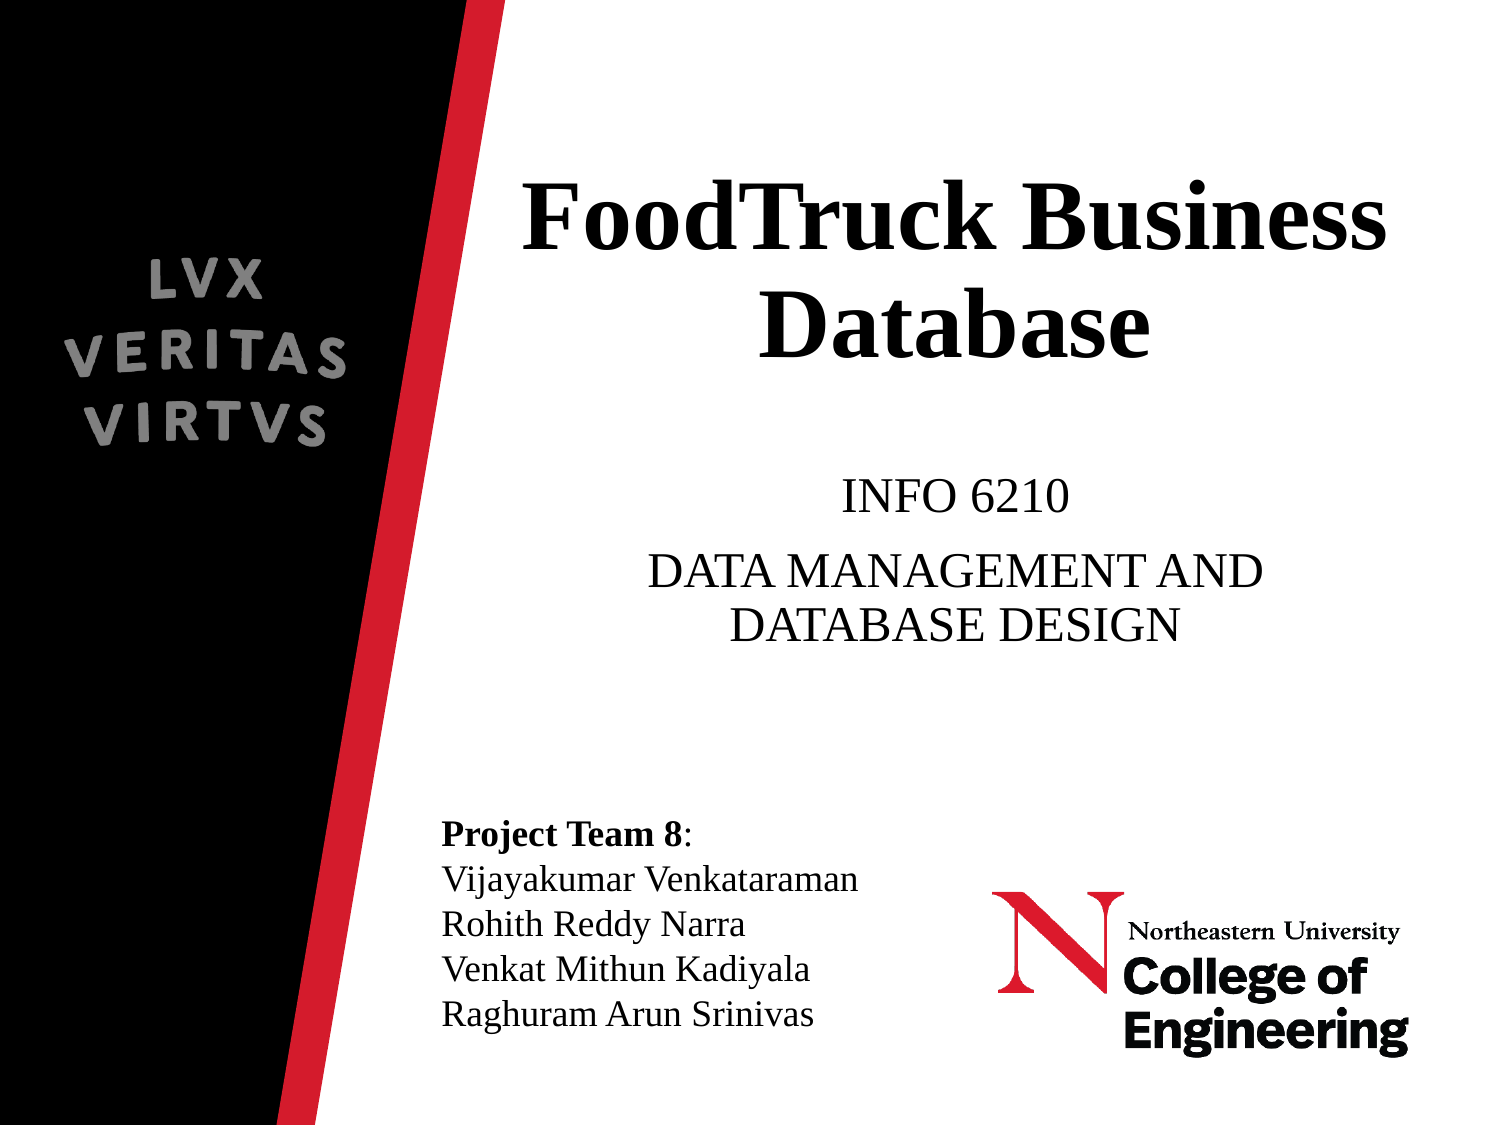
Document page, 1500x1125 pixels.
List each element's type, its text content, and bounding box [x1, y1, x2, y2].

title FoodTruck Business Database [499, 41, 1412, 387]
subtitle INFO 6210 DATA MANAGEMENT AND DATABASE DESIGN [499, 462, 1412, 663]
text_box Project Team 8: Vijayakumar Venkataraman Rohith Reddy Narra Venkat Mithun Kadiyala Raghuram Arun Srinivas [426, 801, 944, 1042]
picture [17, 167, 392, 542]
picture [986, 866, 1424, 1072]
